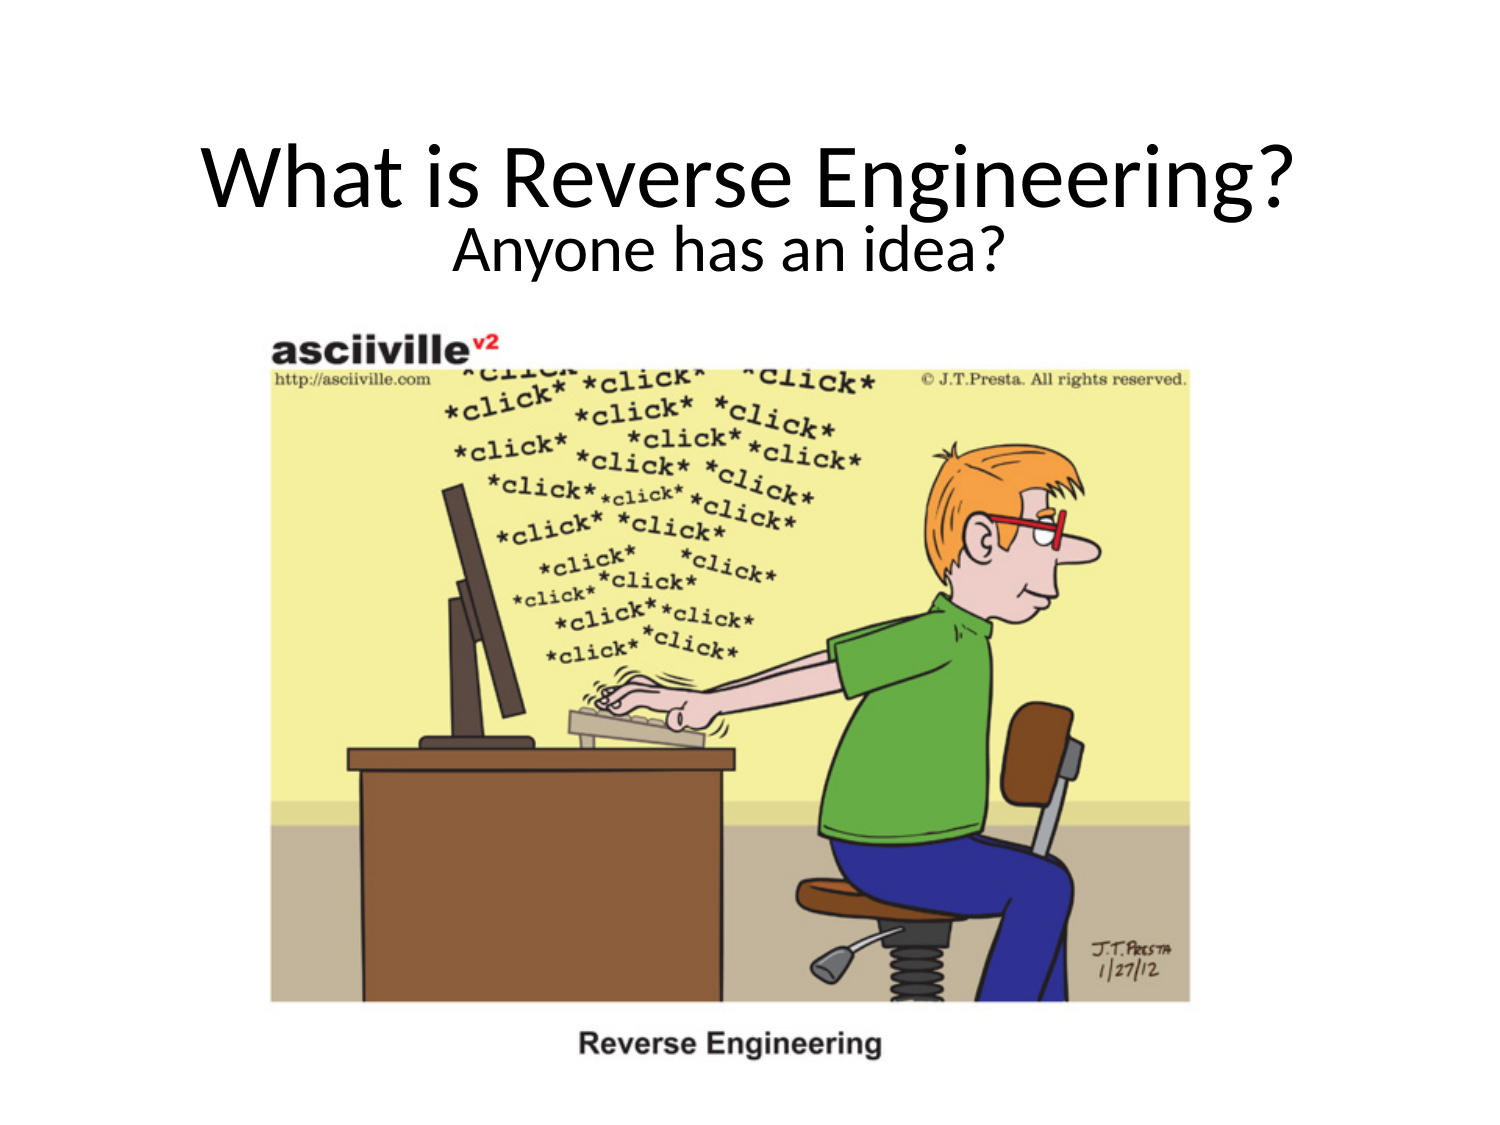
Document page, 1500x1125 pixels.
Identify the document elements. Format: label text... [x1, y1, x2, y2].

subtitle Anyone has an idea? [205, 197, 1256, 760]
title What is Reverse Engineering? [112, 50, 1388, 292]
picture [224, 312, 1237, 1094]
